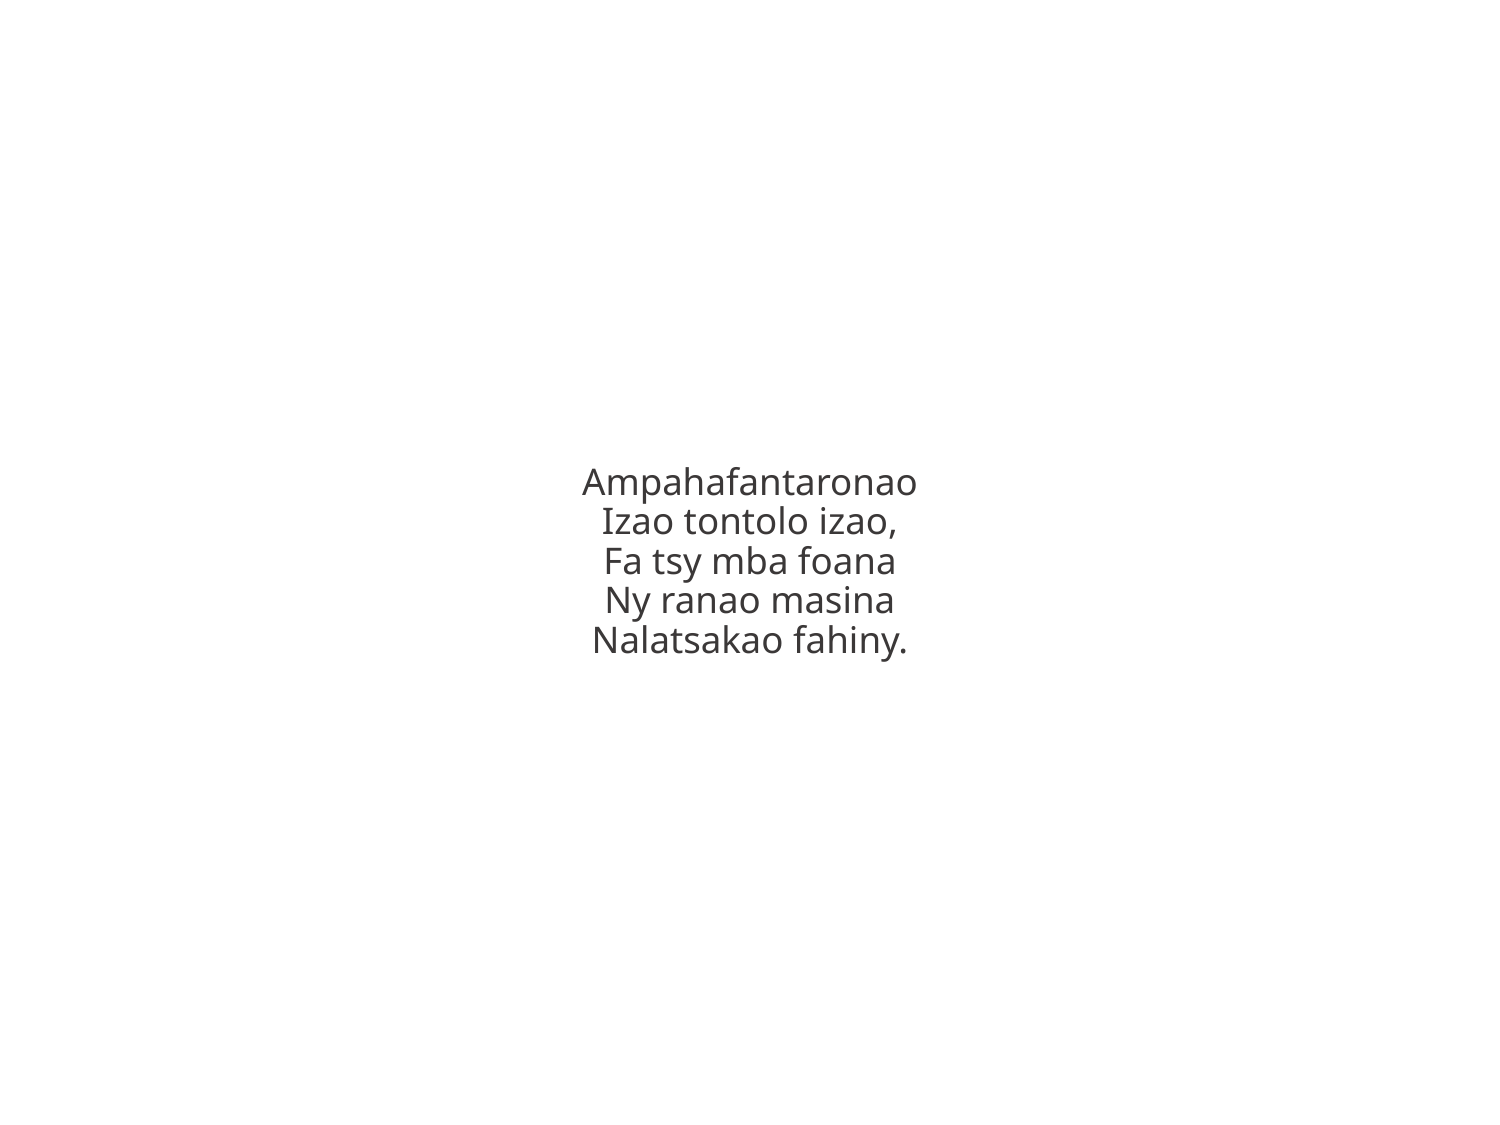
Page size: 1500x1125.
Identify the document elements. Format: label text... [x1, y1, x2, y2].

title Ampahafantaronao Izao tontolo izao, Fa tsy mba foana Ny ranao masina Nalatsakao fahiny. [103, 453, 1397, 672]
